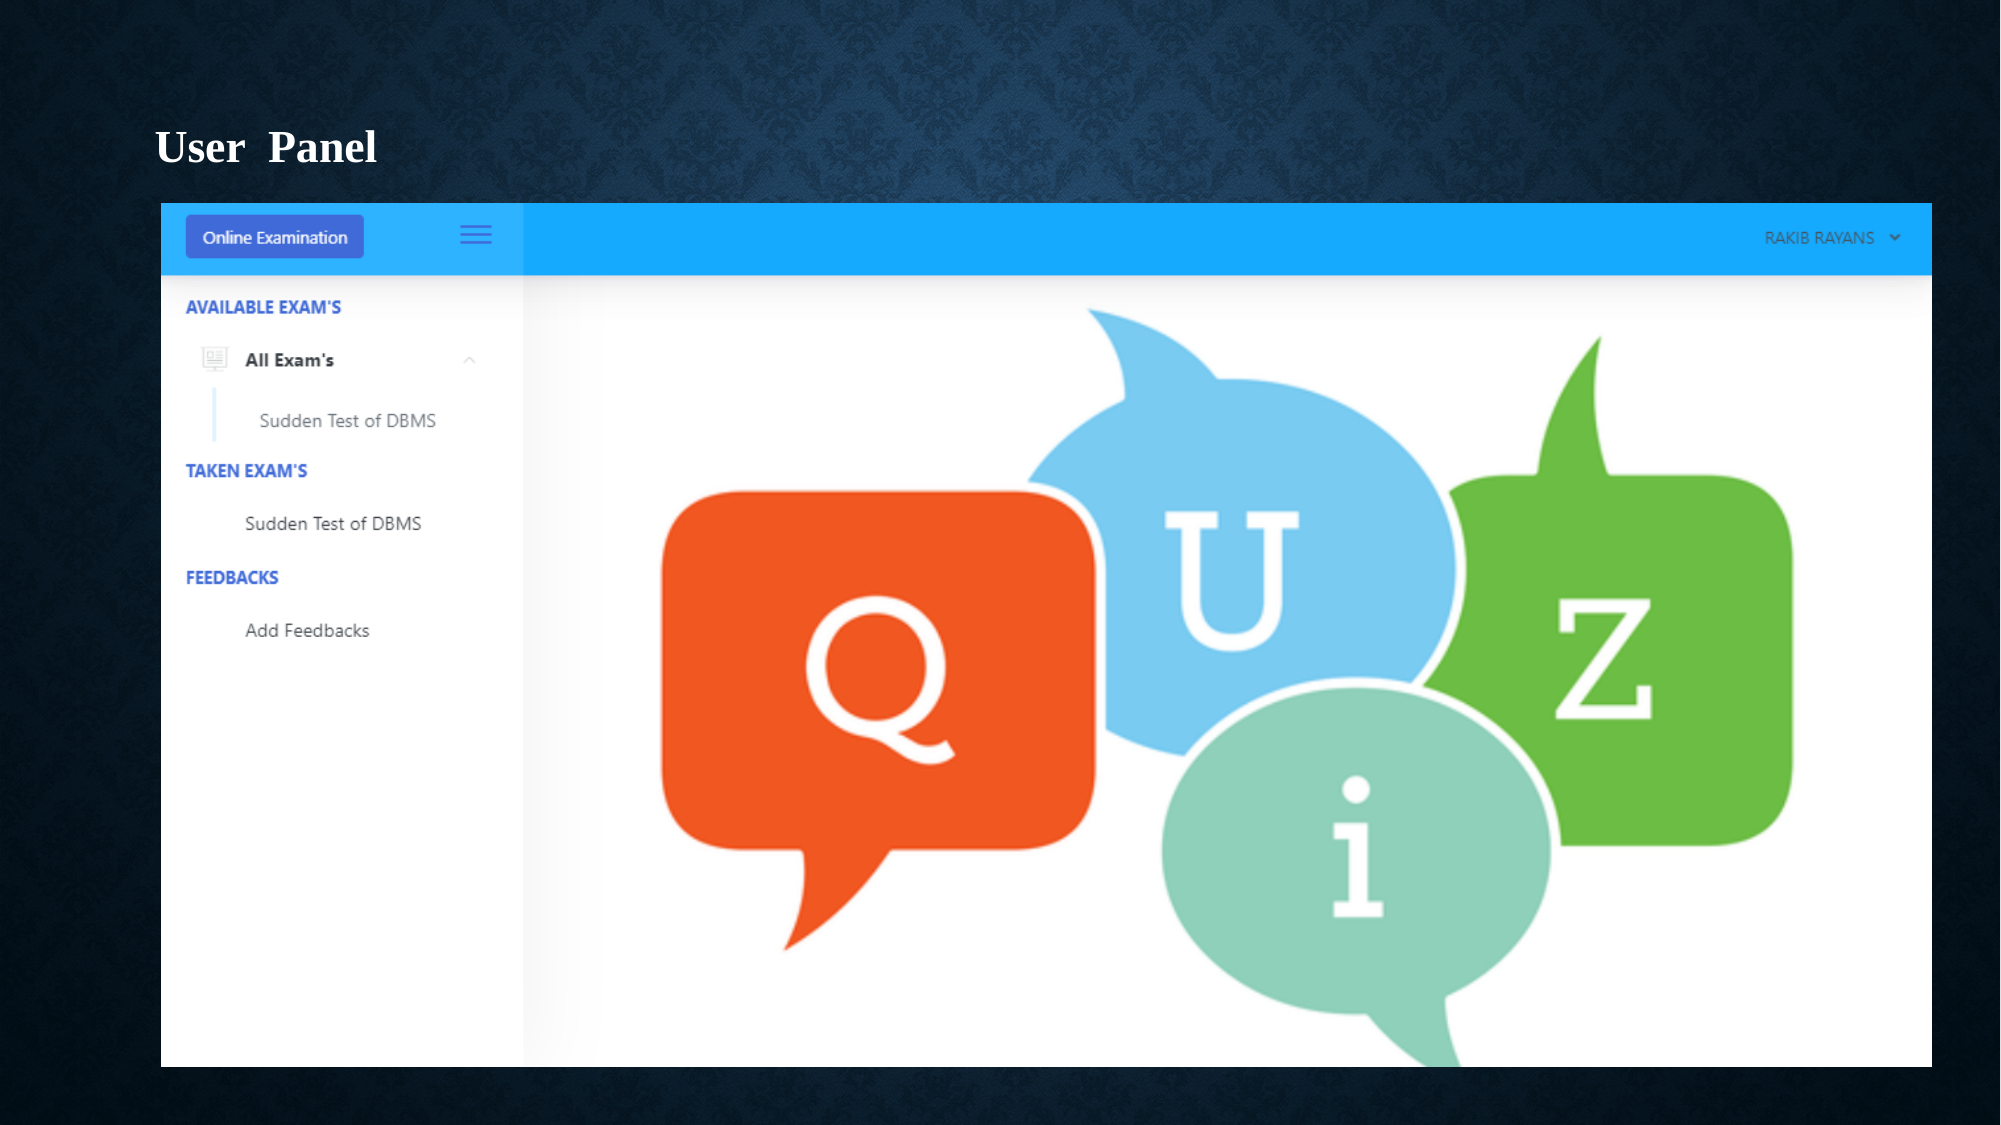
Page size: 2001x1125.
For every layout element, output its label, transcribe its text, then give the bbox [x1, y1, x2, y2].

list User Panel [139, 97, 1838, 894]
picture [161, 203, 1932, 1068]
